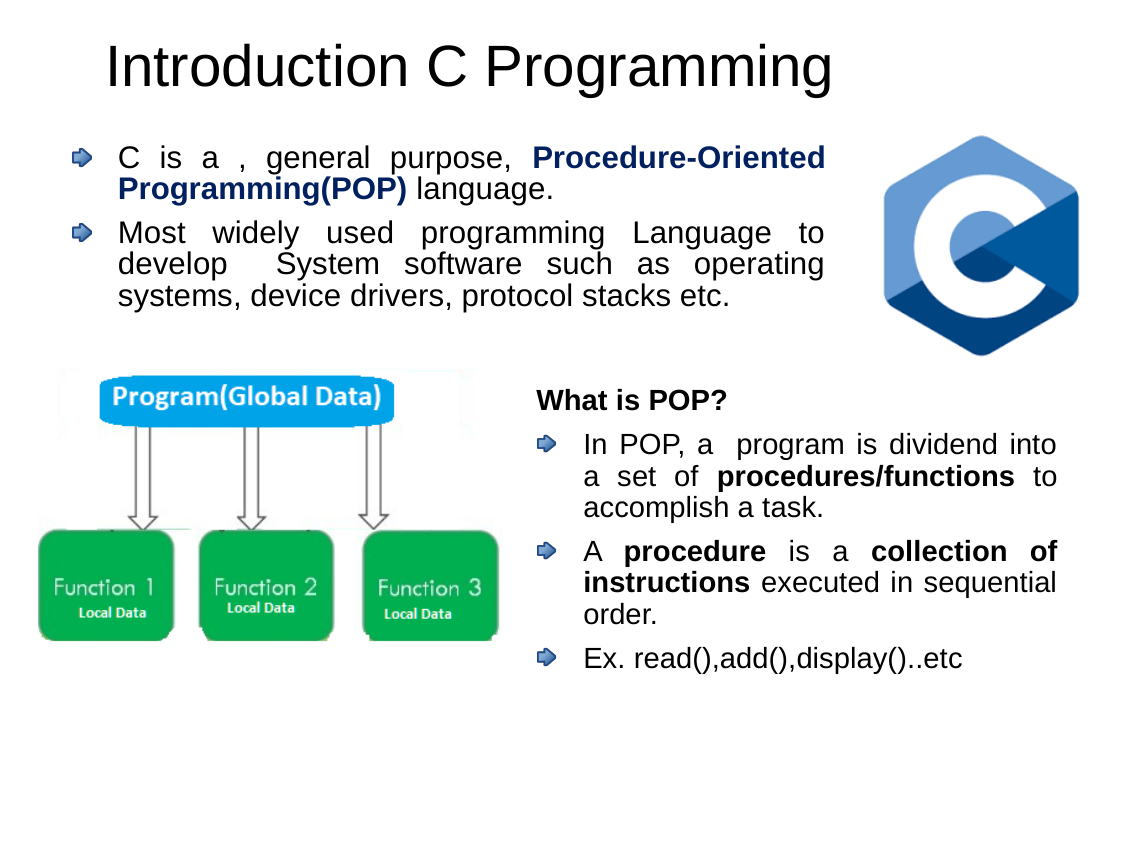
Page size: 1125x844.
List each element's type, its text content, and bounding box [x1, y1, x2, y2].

picture [852, 117, 1110, 375]
picture [38, 367, 503, 652]
picture [536, 433, 557, 454]
picture [71, 146, 93, 169]
text_box C is a , general purpose, Procedure-Oriented Programming(POP) language. Most widely used programming Language to develop System software such as operating systems, device drivers, protocol stacks etc. [46, 136, 842, 344]
text_box Introduction C Programming [89, 16, 916, 121]
picture [536, 646, 557, 668]
picture [536, 540, 557, 561]
picture [71, 221, 93, 244]
text_box What is POP? In POP, a program is dividend into a set of procedures/functions to accomplish a task. A procedure is a collection of instructions executed in sequential order. Ex. read(),add(),display()..etc [512, 378, 1073, 682]
